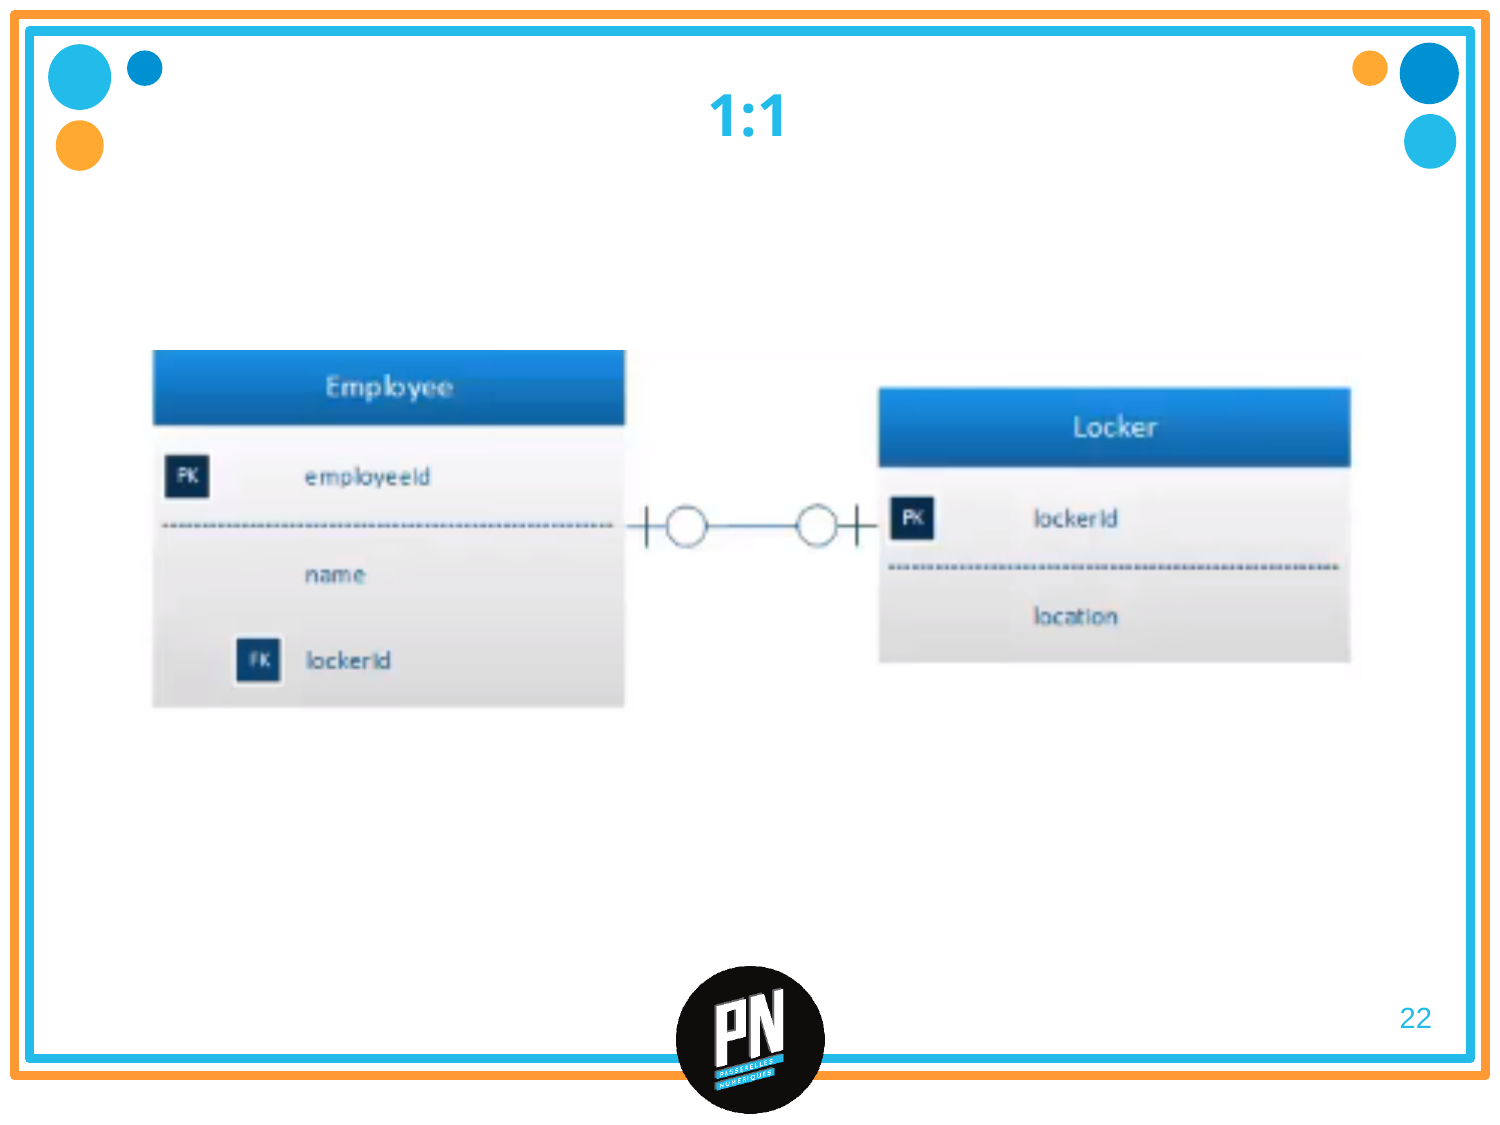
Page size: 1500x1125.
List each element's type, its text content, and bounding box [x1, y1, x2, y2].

picture [136, 349, 1362, 713]
picture [674, 964, 826, 1115]
title 1:1 [75, 36, 1424, 191]
